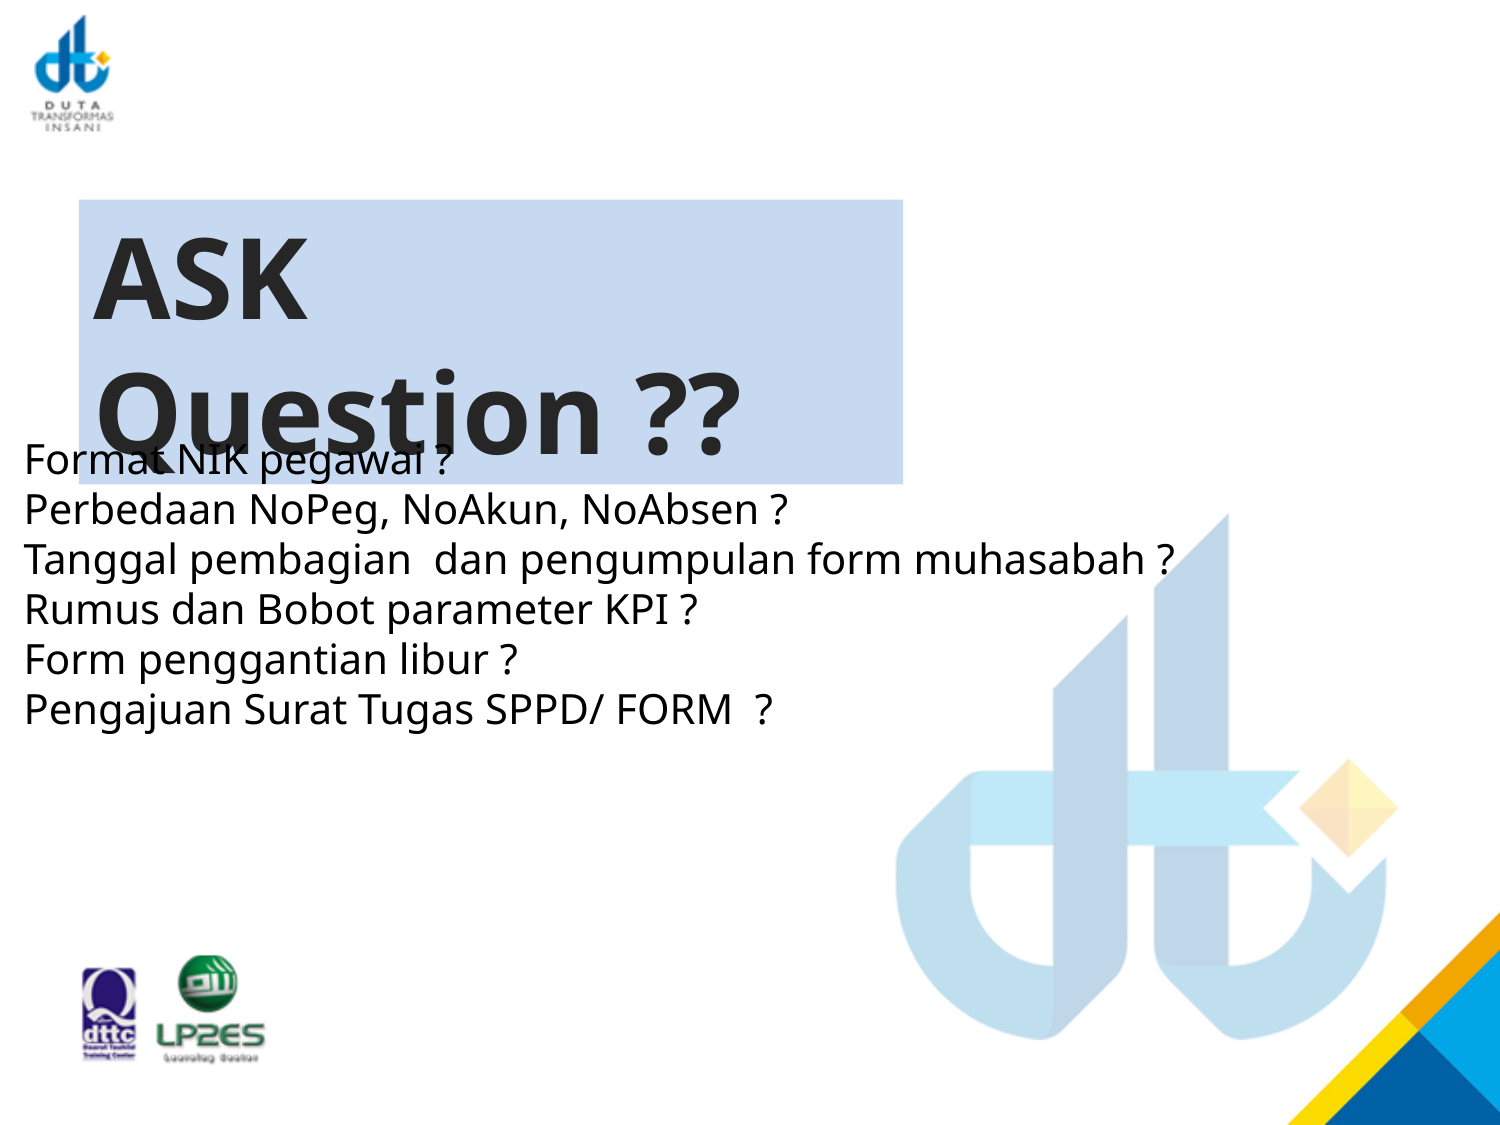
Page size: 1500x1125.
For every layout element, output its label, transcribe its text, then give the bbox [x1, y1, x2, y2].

picture [838, 342, 1500, 1125]
text_box Format NIK pegawai ? Perbedaan NoPeg, NoAkun, NoAbsen ? Tanggal pembagian dan pengumpulan form muhasabah ? Rumus dan Bobot parameter KPI ? Form penggantian libur ? Pengajuan Surat Tugas SPPD/ FORM ? [554, 425, 833, 790]
picture [0, 0, 551, 1125]
text_box ASK Question ?? [554, 199, 904, 425]
